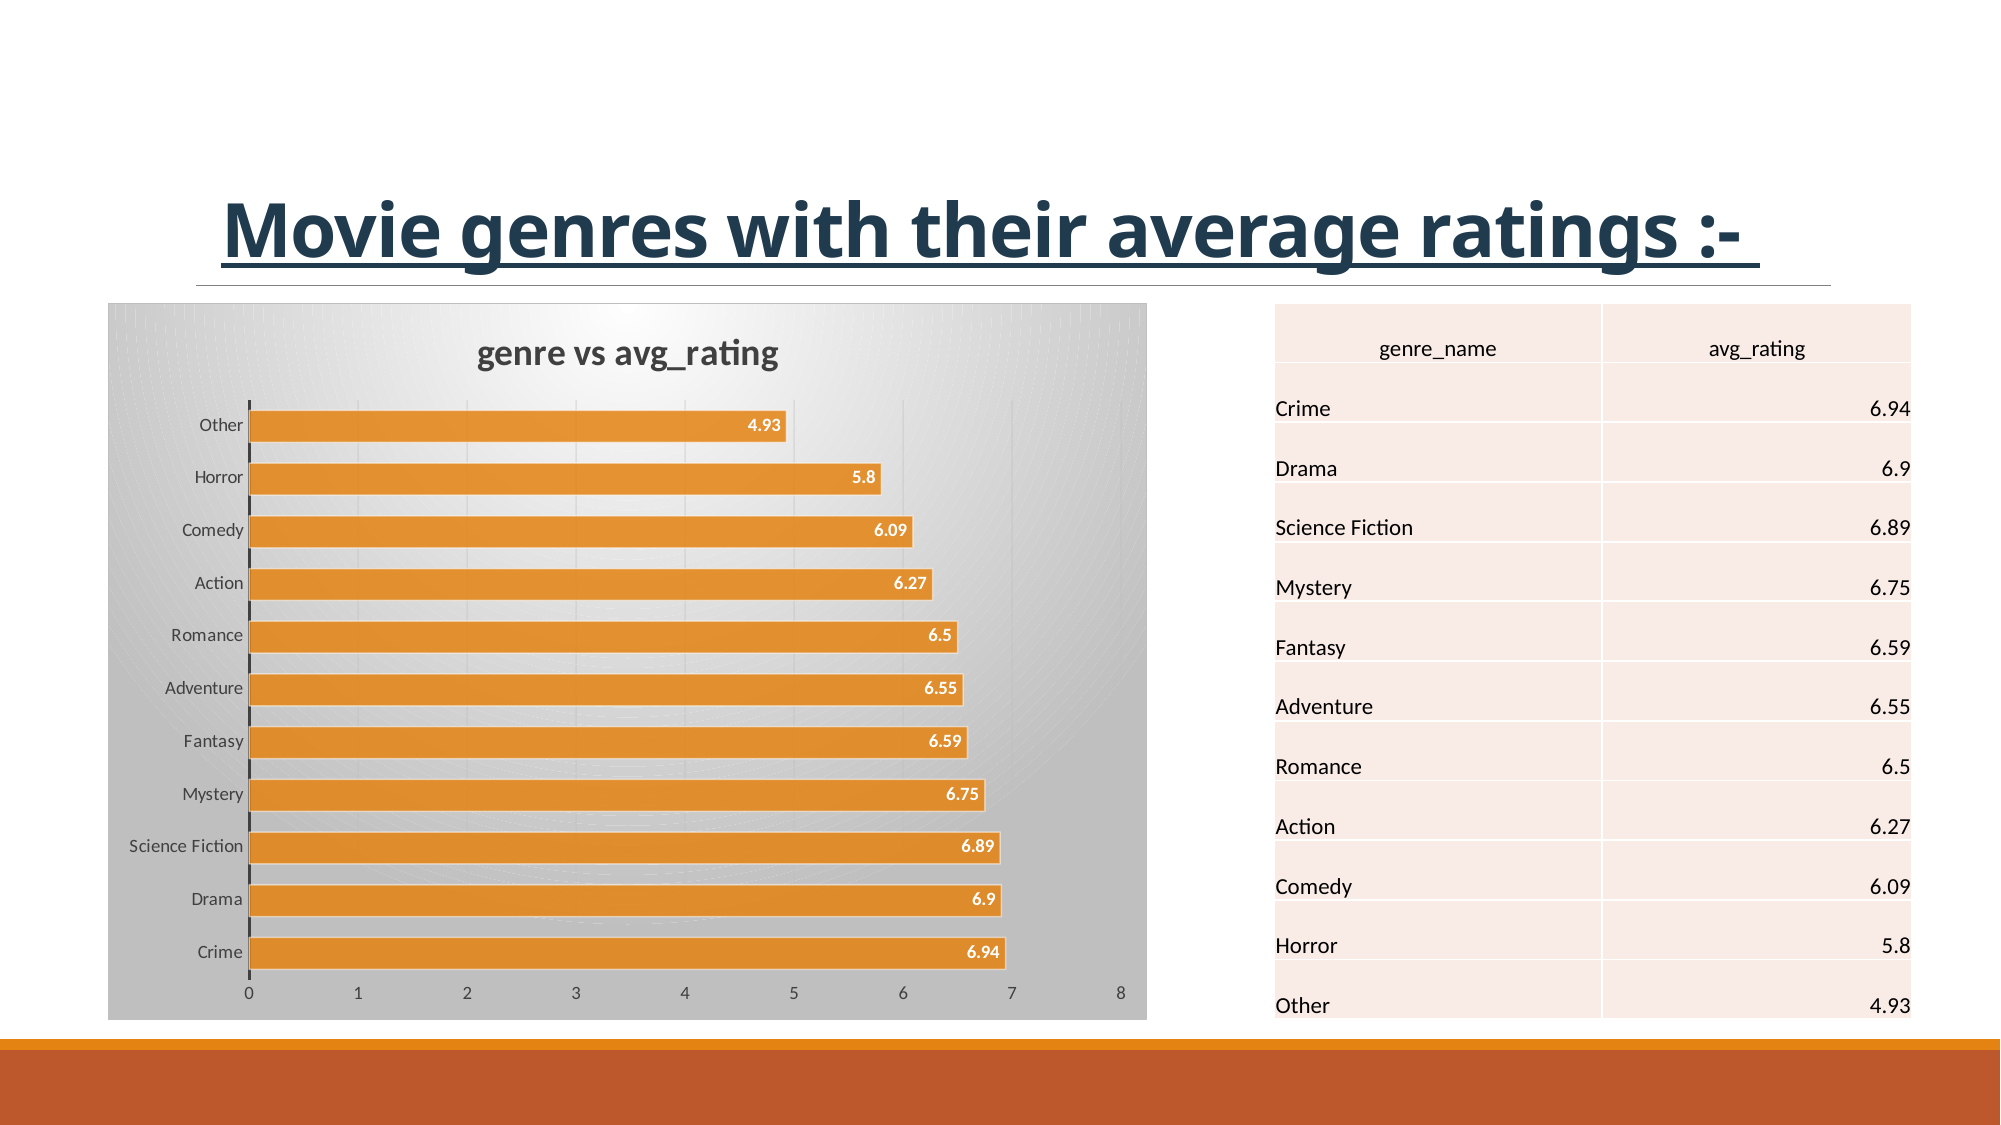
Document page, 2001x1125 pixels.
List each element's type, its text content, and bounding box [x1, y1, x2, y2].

table_header avg_rating [1603, 304, 1911, 362]
table_cell Adventure [1275, 662, 1601, 720]
table_cell 6.89 [1603, 483, 1911, 541]
table_cell Mystery [1275, 543, 1601, 600]
table_cell 6.94 [1603, 363, 1911, 421]
table_cell Romance [1275, 722, 1601, 780]
table_cell 6.27 [1603, 781, 1911, 839]
title Movie genres with their average ratings :- [180, 47, 1830, 285]
table_cell 4.93 [1603, 960, 1911, 1018]
table_cell Action [1275, 781, 1601, 839]
table_cell Drama [1275, 423, 1601, 481]
table_cell 6.55 [1603, 662, 1911, 720]
table_cell 6.5 [1603, 722, 1911, 780]
table_cell 6.09 [1603, 841, 1911, 899]
table_cell 5.8 [1603, 901, 1911, 959]
table_cell 6.9 [1603, 423, 1911, 481]
table_cell Science Fiction [1275, 483, 1601, 541]
table_cell 6.75 [1603, 543, 1911, 600]
table_cell Horror [1275, 901, 1601, 959]
table_cell 6.59 [1603, 602, 1911, 660]
table_cell Fantasy [1275, 602, 1601, 660]
chart [107, 302, 1149, 1021]
table_header genre_name [1275, 304, 1601, 362]
table_cell Crime [1275, 363, 1601, 421]
table_cell Other [1275, 960, 1601, 1018]
table_cell Comedy [1275, 841, 1601, 899]
